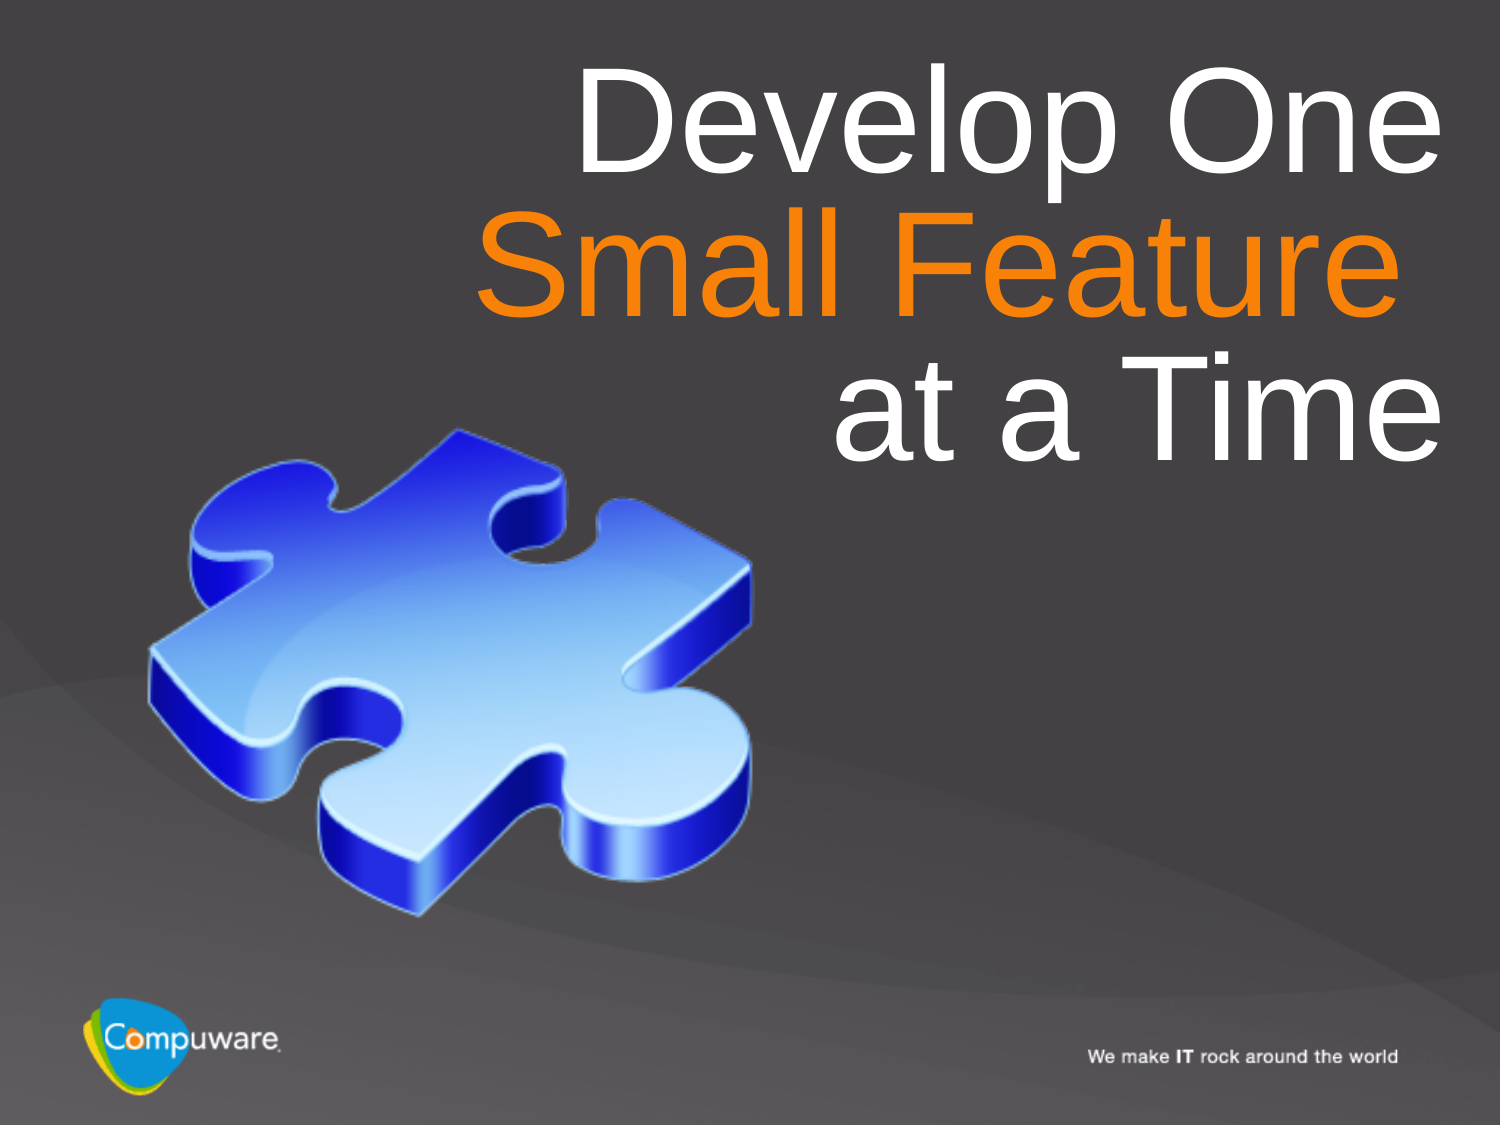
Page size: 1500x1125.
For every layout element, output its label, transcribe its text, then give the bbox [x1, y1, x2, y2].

title Develop One Small Feature at a Time [149, 49, 1463, 498]
picture [0, 0, 1500, 1125]
